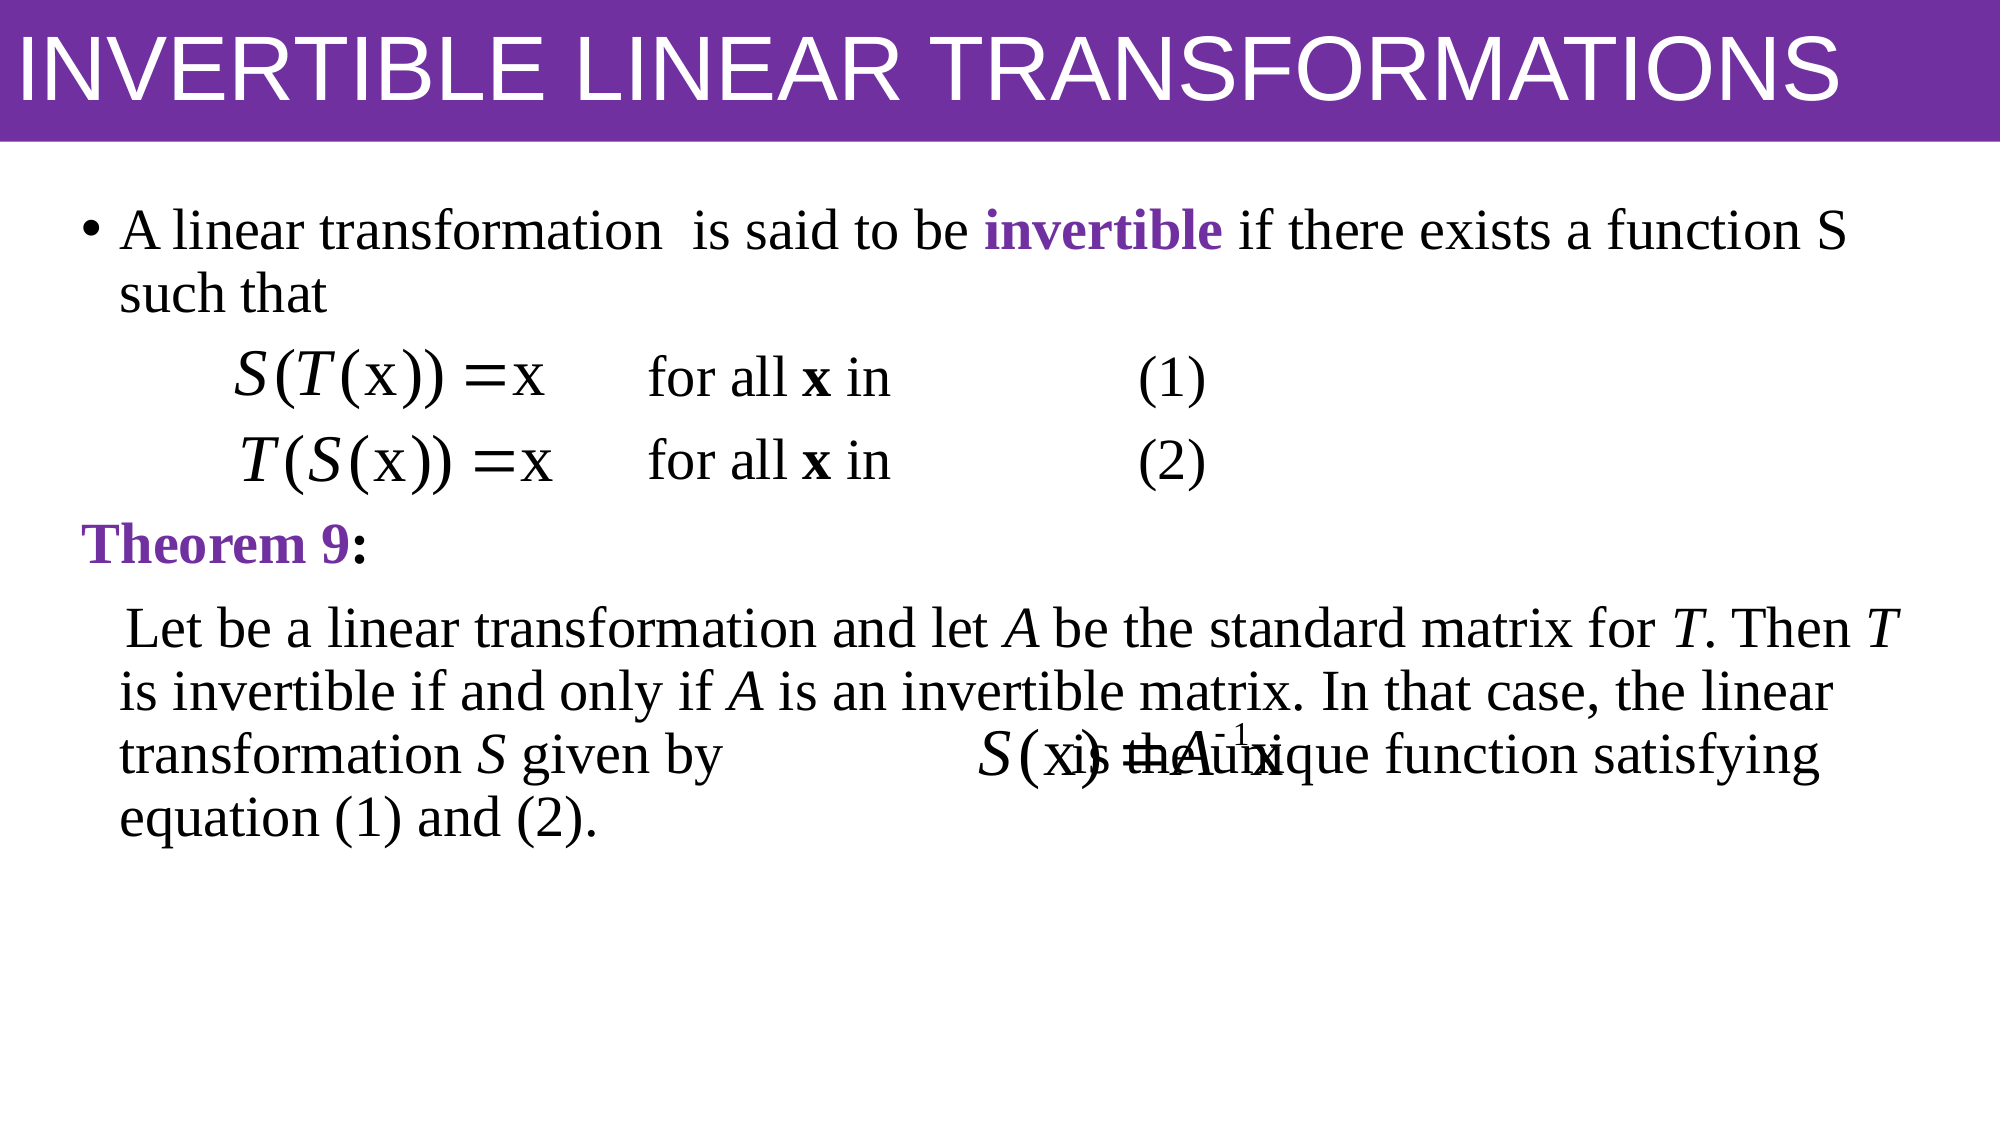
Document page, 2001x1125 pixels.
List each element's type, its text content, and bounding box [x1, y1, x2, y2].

title INVERTIBLE LINEAR TRANSFORMATIONS [0, 0, 2000, 142]
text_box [230, 343, 552, 415]
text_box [239, 429, 560, 500]
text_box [974, 714, 1290, 794]
